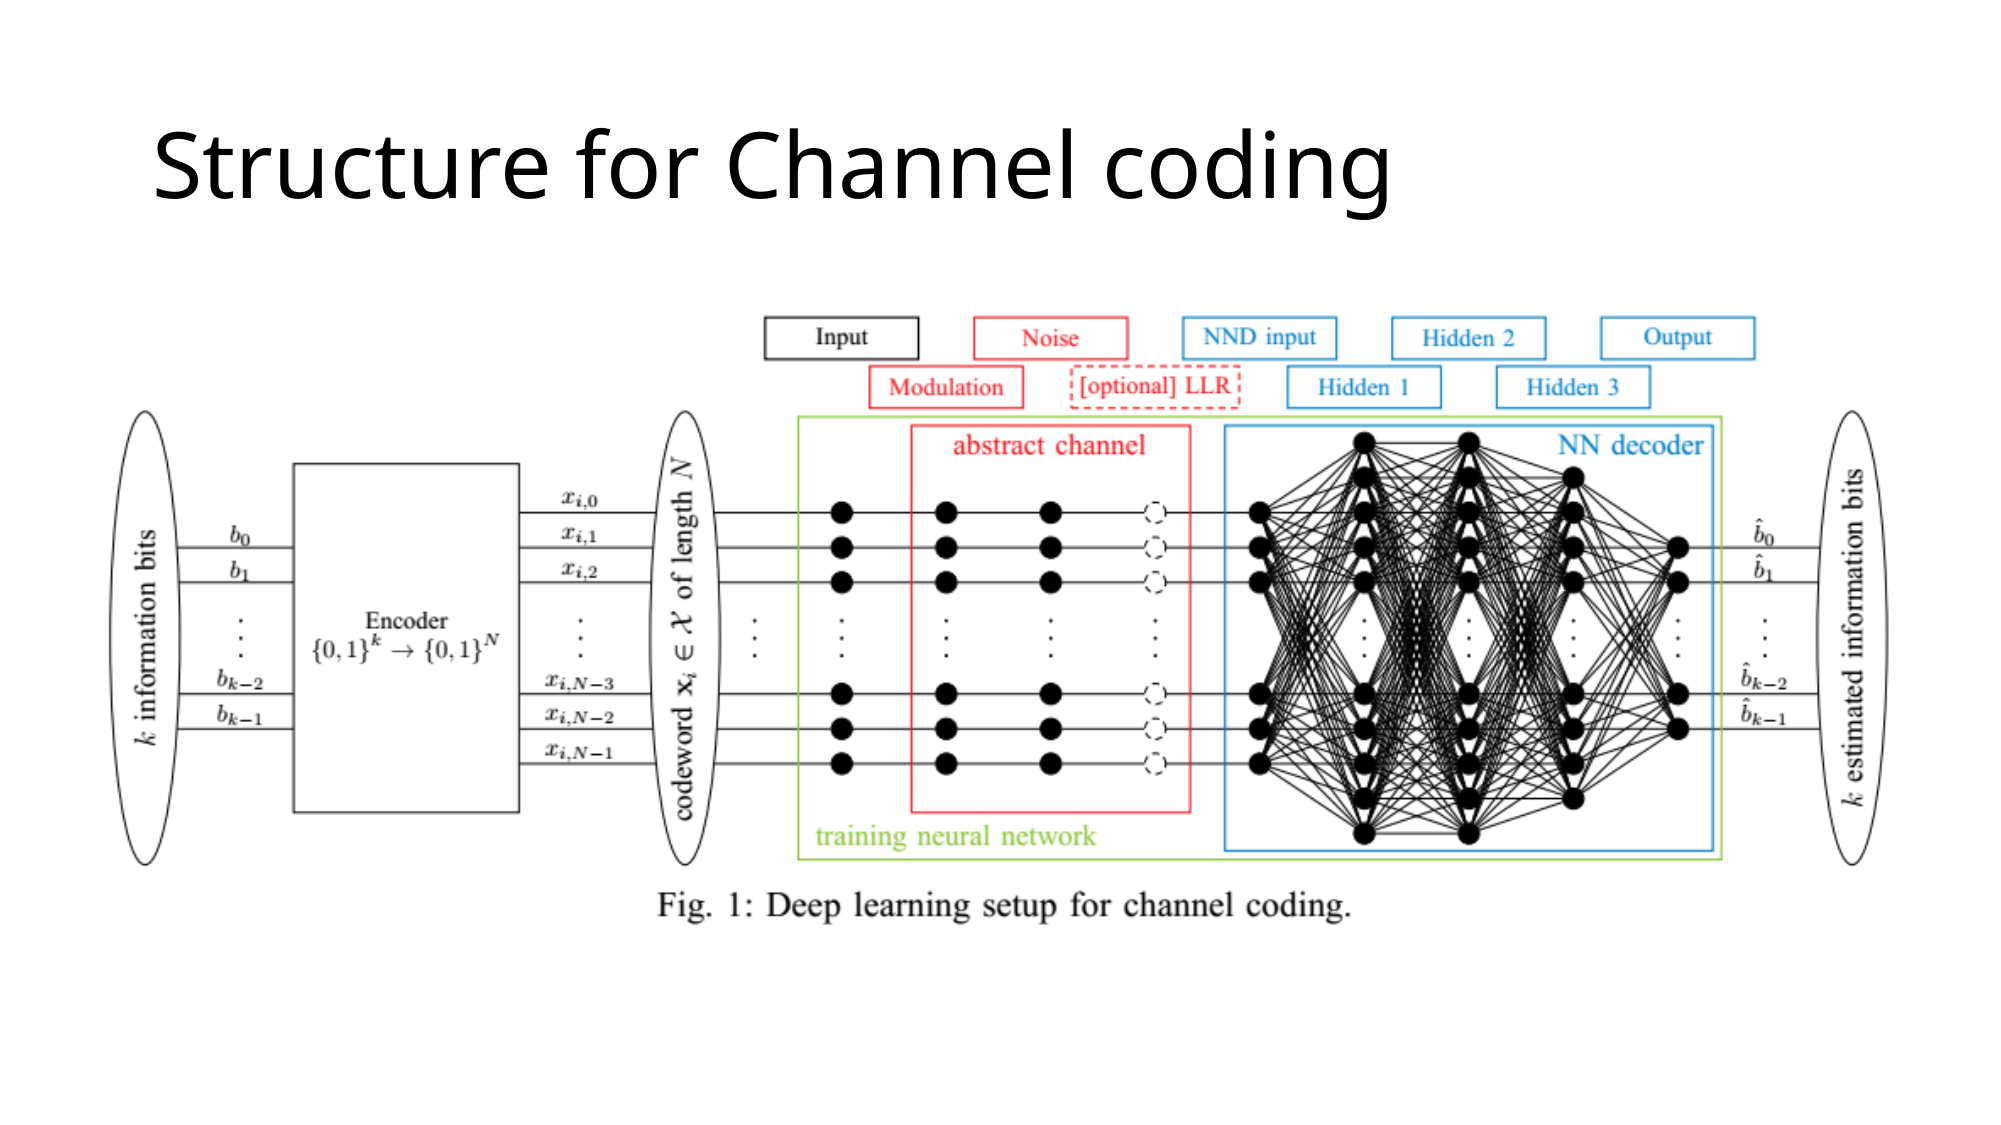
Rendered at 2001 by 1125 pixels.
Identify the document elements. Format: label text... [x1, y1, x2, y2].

title Structure for Channel coding [137, 59, 1863, 277]
picture [101, 277, 1899, 930]
